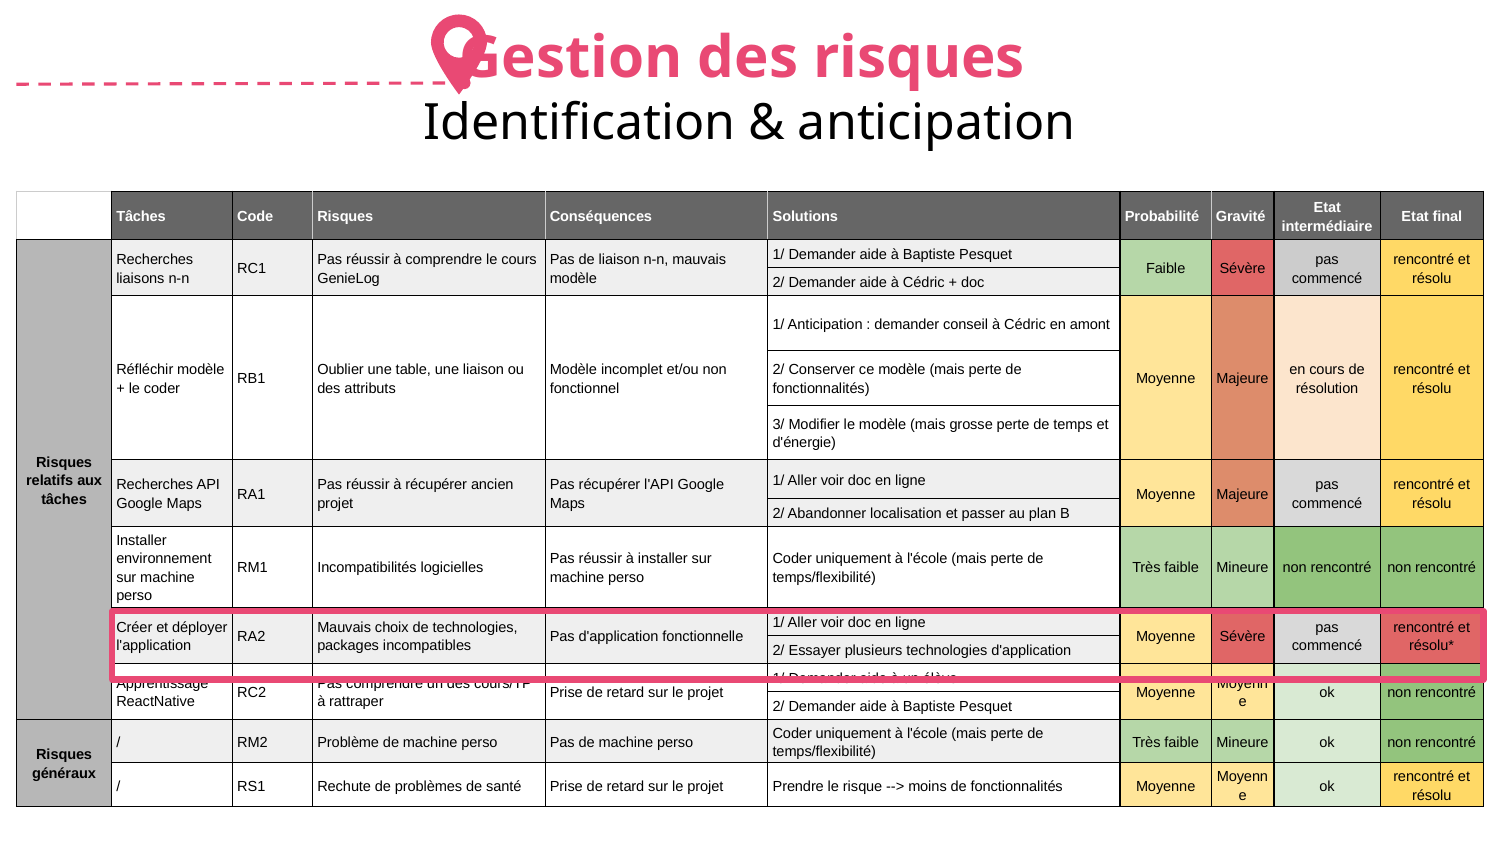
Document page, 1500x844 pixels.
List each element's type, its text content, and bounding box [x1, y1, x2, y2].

table_cell Risques généraux [17, 720, 111, 806]
table_cell 2/ Abandonner localisation et passer au plan B [768, 499, 1119, 526]
table_cell 1/ Aller voir doc en ligne [768, 460, 1119, 498]
table_header Etat final [1381, 192, 1483, 239]
table_cell non rencontré [1381, 527, 1483, 607]
table_header Conséquences [546, 192, 767, 239]
table_cell 2/ Demander aide à Baptiste Pesquet [768, 692, 1119, 719]
table_cell Mineure [1212, 720, 1273, 762]
table_cell Pas de machine perso [546, 720, 767, 762]
table_cell 3/ Modifier le modèle (mais grosse perte de temps et d'énergie) [768, 406, 1119, 459]
table_header Gravité [1212, 192, 1273, 239]
table_header Probabilité [1121, 192, 1211, 239]
table_cell RC2 [233, 680, 312, 719]
table_cell Prise de retard sur le projet [546, 763, 767, 806]
table_cell 1/ Demander aide à un élève [768, 680, 1119, 691]
table_cell Sévère [1212, 240, 1273, 295]
table_cell Modèle incomplet et/ou non fonctionnel [546, 296, 767, 459]
table_header Code [233, 192, 312, 239]
table_cell Oublier une table, une liaison ou des attributs [313, 296, 545, 459]
table_cell Recherches liaisons n-n [112, 240, 232, 295]
table_cell ok [1275, 680, 1380, 719]
table_cell Moyenne [1212, 680, 1273, 719]
text_box [430, 14, 487, 85]
table_cell Coder uniquement à l'école (mais perte de temps/flexibilité) [768, 527, 1119, 607]
table_cell Réfléchir modèle + le coder [112, 296, 232, 459]
table_cell Installer environnement sur machine perso [112, 527, 232, 607]
table_cell 2/ Demander aide à Cédric + doc [768, 268, 1119, 295]
table_cell Pas réussir à comprendre le cours GenieLog [313, 240, 545, 295]
table_header Solutions [768, 192, 1119, 239]
table_cell Apprentissage ReactNative [112, 680, 232, 719]
table_cell ok [1275, 763, 1380, 806]
table_cell Très faible [1121, 527, 1211, 607]
table_cell 2/ Conserver ce modèle (mais perte de fonctionnalités) [768, 351, 1119, 405]
table_cell Faible [1121, 240, 1211, 295]
table_cell Moyenne [1212, 763, 1273, 806]
table_cell non rencontré [1275, 527, 1380, 607]
table_cell RM1 [233, 527, 312, 607]
table_cell pas commencé [1275, 460, 1380, 526]
table_cell 1/ Demander aide à Baptiste Pesquet [768, 240, 1119, 267]
table_cell Risques relatifs aux tâches [17, 240, 111, 719]
table_cell 1/ Anticipation : demander conseil à Cédric en amont [768, 296, 1119, 350]
table_cell Prendre le risque --> moins de fonctionnalités [768, 763, 1119, 806]
table_header Risques [313, 192, 545, 239]
table_cell non rencontré [1381, 680, 1483, 719]
table_cell Pas de liaison n-n, mauvais modèle [546, 240, 767, 295]
table_cell Pas récupérer l'API Google Maps [546, 460, 767, 526]
table_cell RM2 [233, 720, 312, 762]
table_cell rencontré et résolu [1381, 763, 1483, 806]
table_cell Majeure [1212, 460, 1273, 526]
table_cell pas commencé [1275, 240, 1380, 295]
table_cell Pas réussir à récupérer ancien projet [313, 460, 545, 526]
table_header [17, 192, 111, 239]
table_cell / [112, 763, 232, 806]
table_cell Mineure [1212, 527, 1273, 607]
table_cell RB1 [233, 296, 312, 459]
table_cell Majeure [1212, 296, 1273, 459]
table_cell Pas comprendre un des cours/TP à rattraper [313, 680, 545, 719]
table_cell Coder uniquement à l'école (mais perte de temps/flexibilité) [768, 720, 1119, 762]
table_cell Moyenne [1121, 763, 1211, 806]
table_cell rencontré et résolu [1381, 460, 1483, 526]
table_cell Moyenne [1121, 296, 1211, 459]
table_cell Prise de retard sur le projet [546, 680, 767, 719]
table_cell RC1 [233, 240, 312, 295]
table_cell non rencontré [1381, 720, 1483, 762]
table_cell RA1 [233, 460, 312, 526]
table_cell ok [1275, 720, 1380, 762]
table_cell rencontré et résolu [1381, 296, 1483, 459]
table_cell Incompatibilités logicielles [313, 527, 545, 607]
table_cell rencontré et résolu [1381, 240, 1483, 295]
table_cell Moyenne [1121, 680, 1211, 719]
title Gestion des risques Identification & anticipation [348, 52, 1152, 117]
text_box [112, 611, 1484, 680]
table_header Tâches [112, 192, 232, 239]
table_header Etat intermédiaire [1275, 192, 1380, 239]
table_cell Pas réussir à installer sur machine perso [546, 527, 767, 607]
table_cell / [112, 720, 232, 762]
table_cell Rechute de problèmes de santé [313, 763, 545, 806]
table_cell Recherches API Google Maps [112, 460, 232, 526]
table_cell en cours de résolution [1275, 296, 1380, 459]
table_cell Problème de machine perso [313, 720, 545, 762]
table_cell RS1 [233, 763, 312, 806]
table_cell Très faible [1121, 720, 1211, 762]
table_cell Moyenne [1121, 460, 1211, 526]
